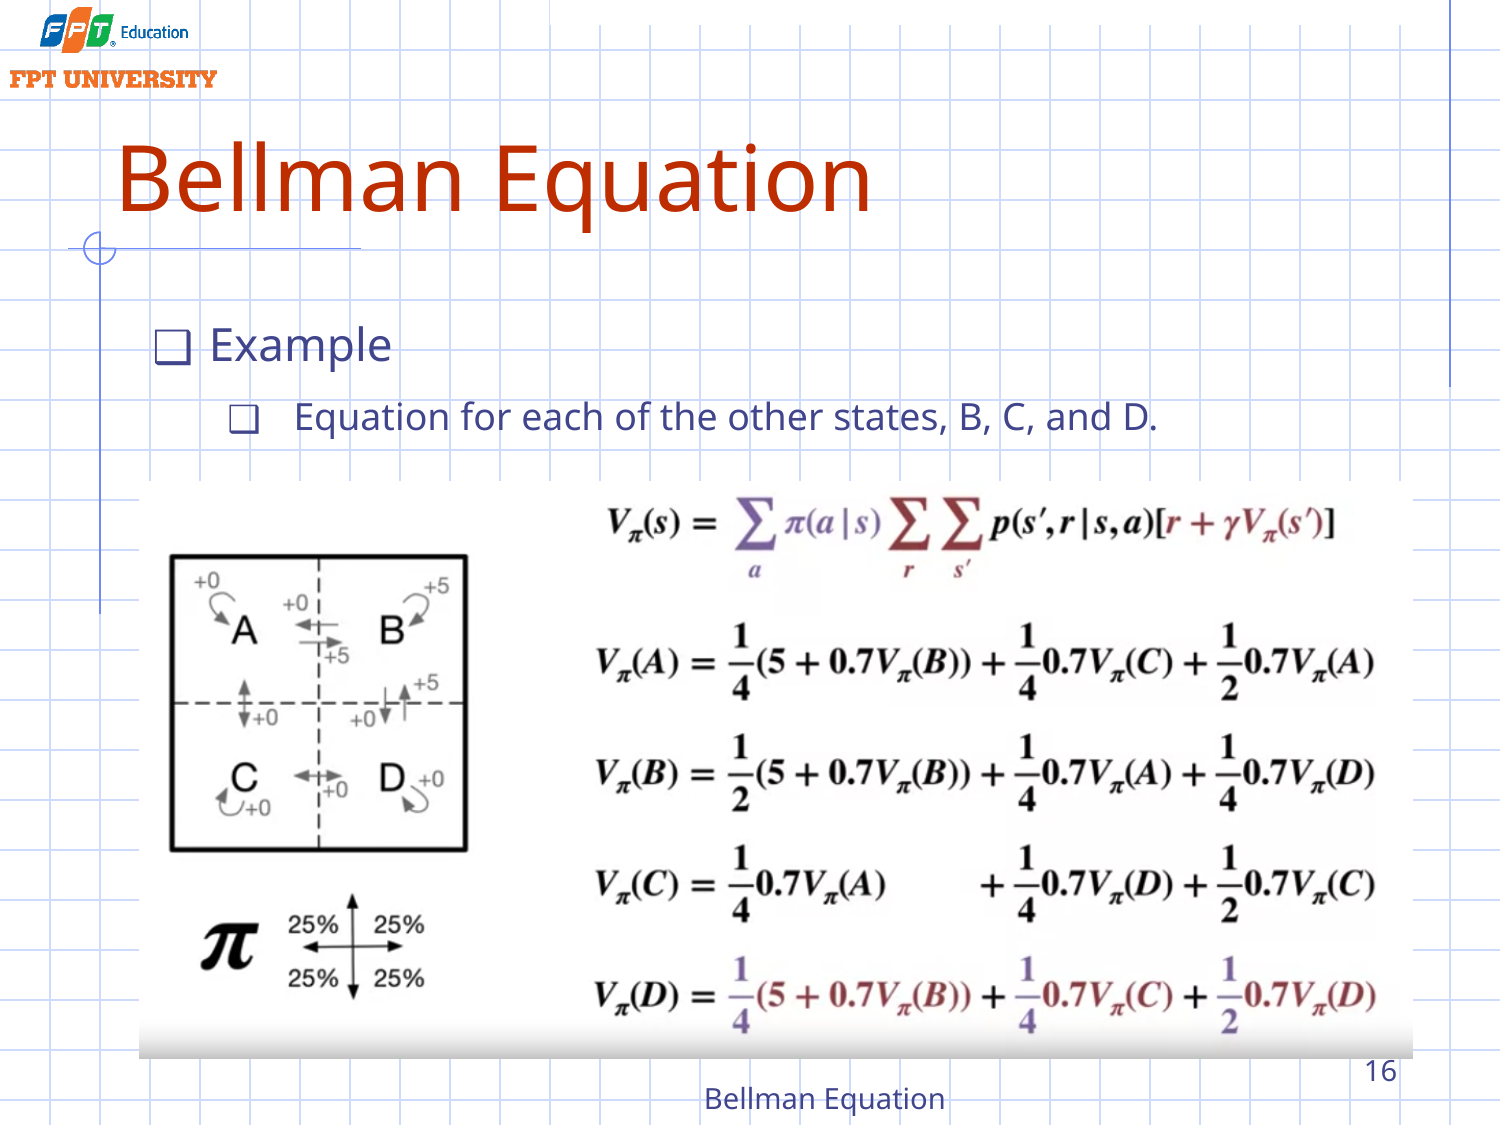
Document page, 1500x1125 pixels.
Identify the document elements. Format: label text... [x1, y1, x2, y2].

text_box 16 [1099, 1065, 1413, 1100]
picture [139, 481, 1413, 1060]
picture [10, 6, 217, 88]
list Example Equation for each of the other states, B, C, and D. [137, 280, 1400, 482]
text_box Bellman Equation [587, 1067, 1063, 1123]
title Bellman Equation [99, 50, 1375, 238]
